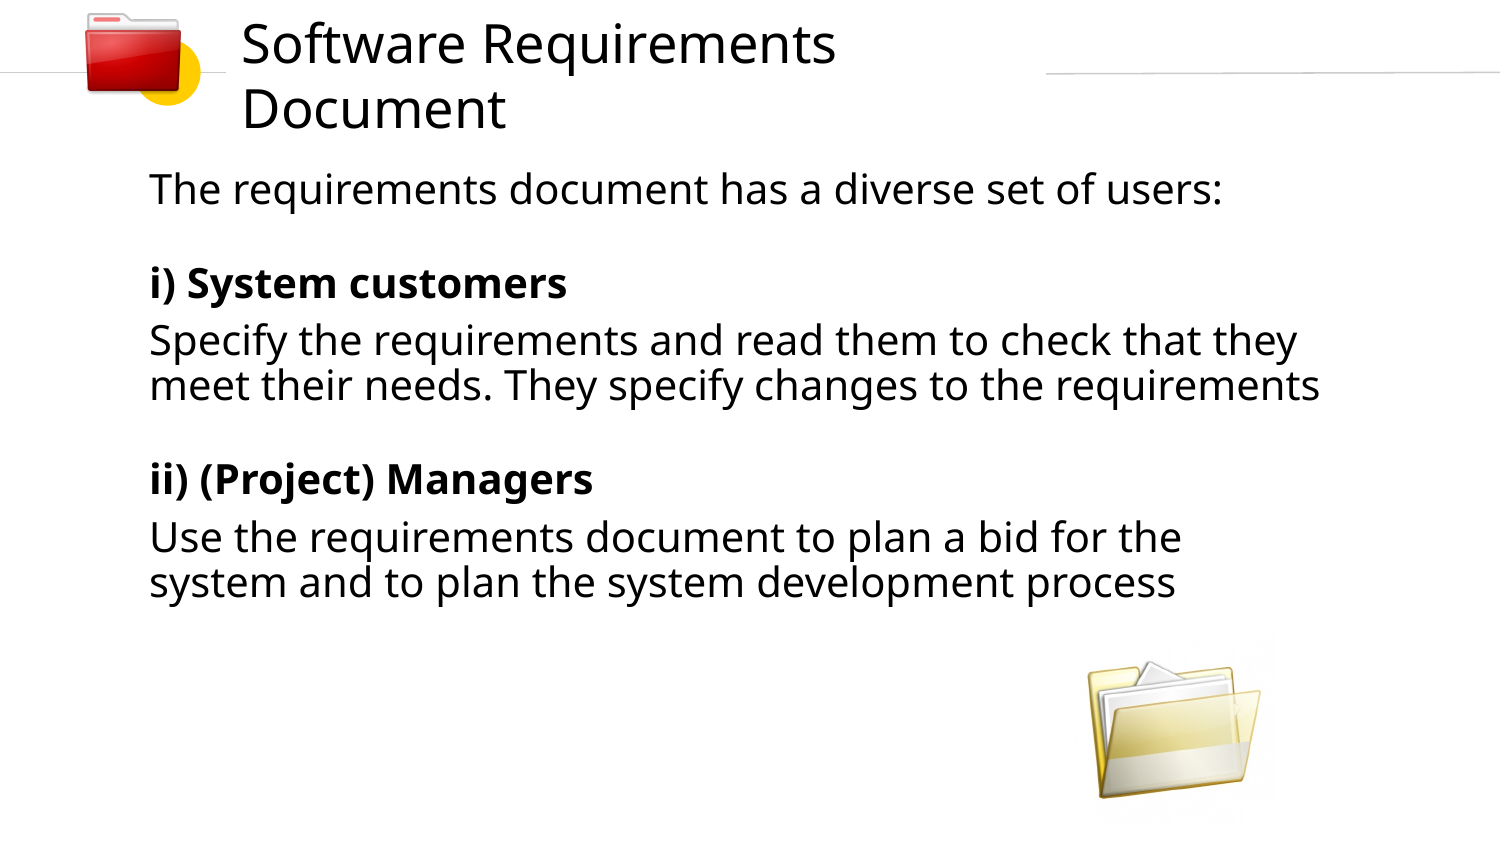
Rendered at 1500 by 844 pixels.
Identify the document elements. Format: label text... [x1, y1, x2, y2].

picture [1074, 630, 1275, 830]
list The requirements document has a diverse set of users: i) System customers Specify the requirements and read them to check that they meet their needs. They specify changes to the requirements ii) (Project) Managers Use the requirements document to plan a bid for the system and to plan the system development process [134, 153, 1344, 776]
picture [84, 13, 182, 95]
title Software Requirements Document [226, 38, 1047, 110]
